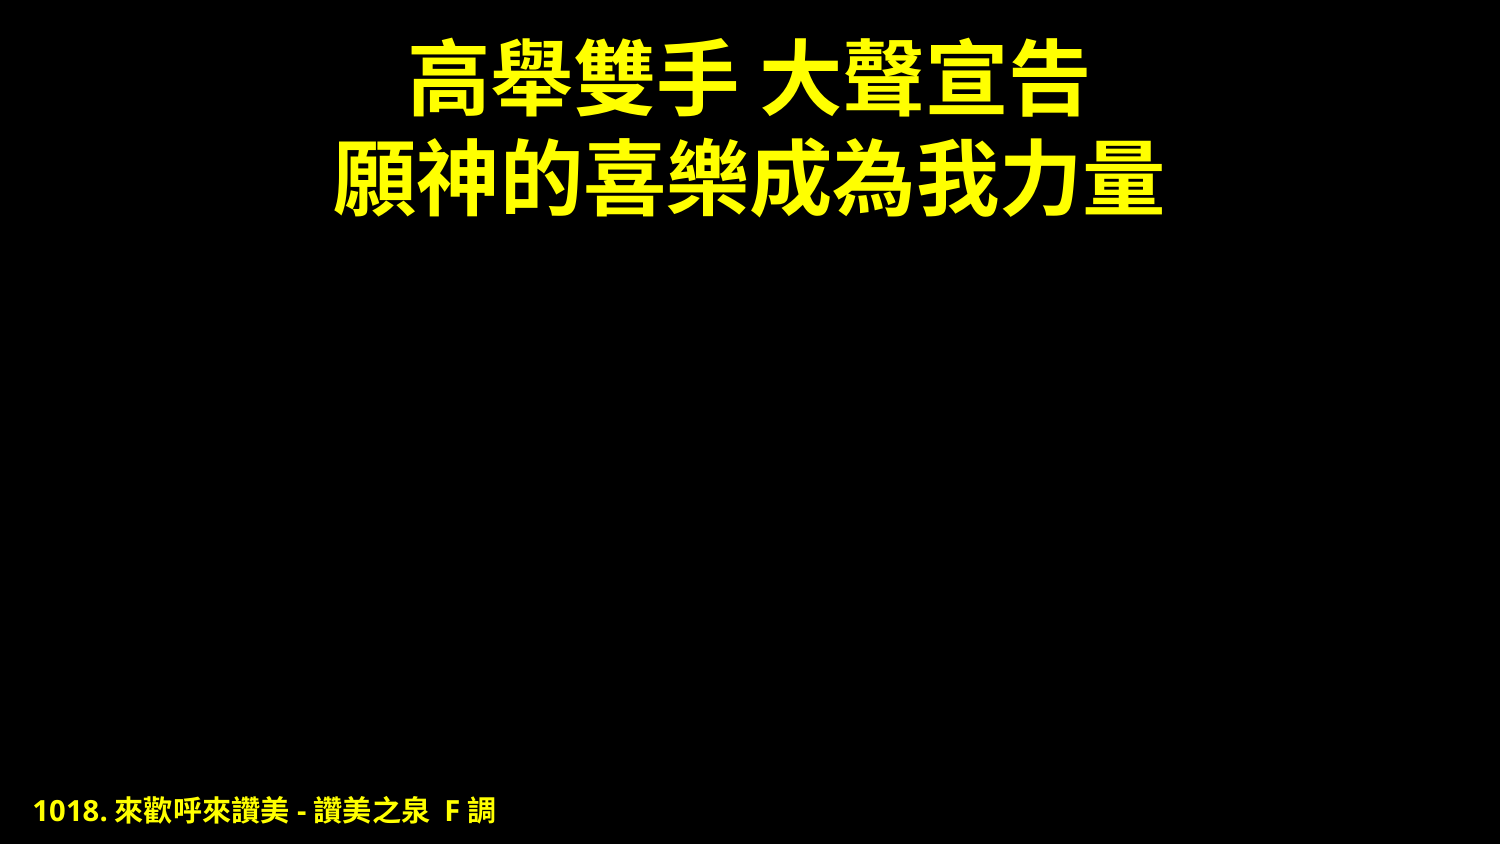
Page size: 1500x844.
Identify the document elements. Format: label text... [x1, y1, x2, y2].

title 高舉雙手 大聲宣告 願神的喜樂成為我力量 [0, 55, 1500, 197]
text_box 1018.來歡呼來讚美-讚美之泉 F調 [17, 784, 774, 835]
